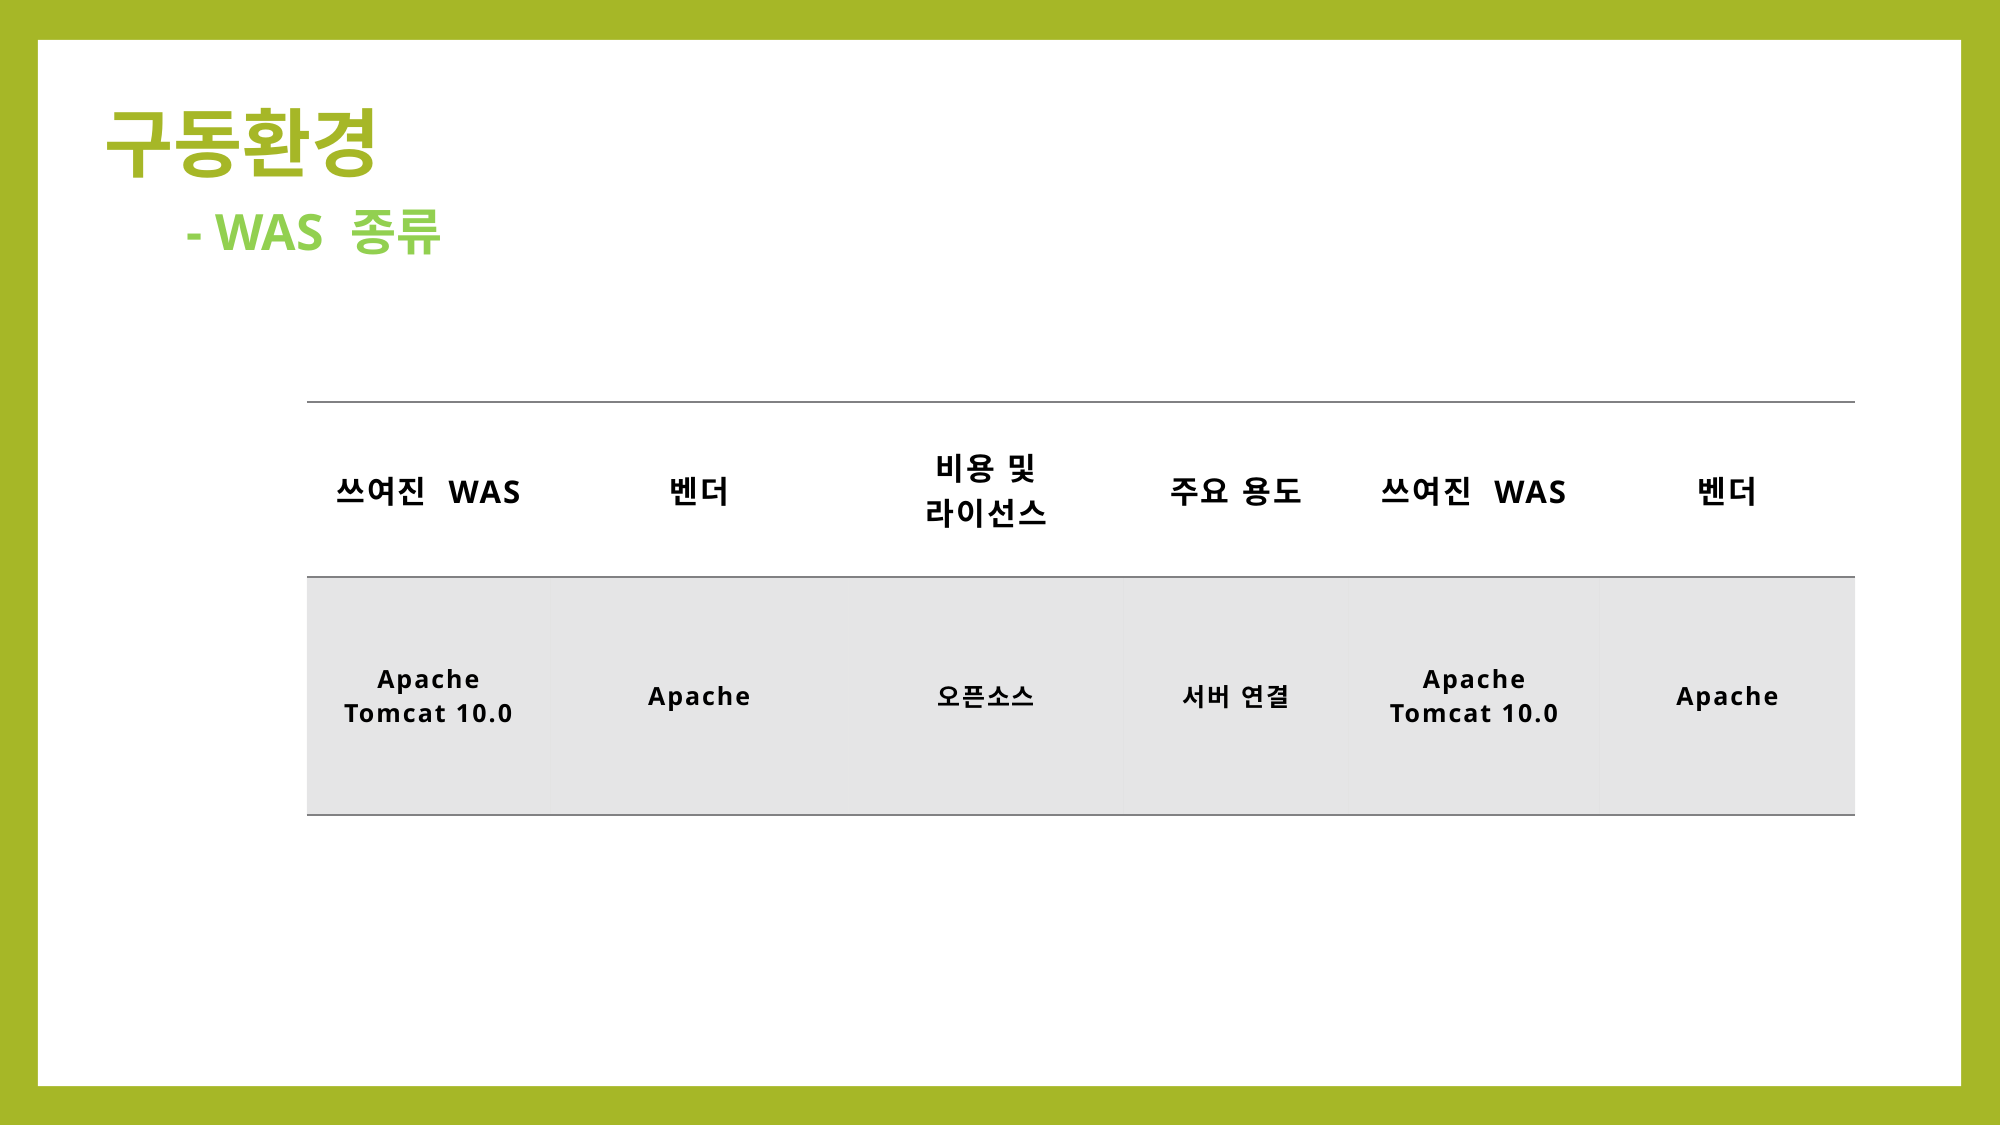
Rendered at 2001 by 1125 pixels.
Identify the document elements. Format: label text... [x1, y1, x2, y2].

text_box - WAS 종류 [171, 122, 1737, 340]
table_header 주요 용도 [1124, 403, 1348, 576]
text_box 구동환경 [89, 77, 1655, 295]
table_header 쓰여진 WAS [1348, 403, 1600, 576]
table_cell Apache Tomcat 10.0 [307, 578, 550, 814]
table_header 벤더 [1600, 403, 1855, 576]
table_cell 오픈소스 [849, 578, 1124, 814]
table_cell Apache [550, 578, 849, 814]
table_header 비용 및 라이선스 [849, 403, 1124, 576]
table_cell 서버 연결 [1124, 578, 1348, 814]
table_cell Apache [1600, 578, 1855, 814]
table_header 벤더 [550, 403, 849, 576]
table_header 쓰여진 WAS [307, 403, 550, 576]
table_cell Apache Tomcat 10.0 [1348, 578, 1600, 814]
